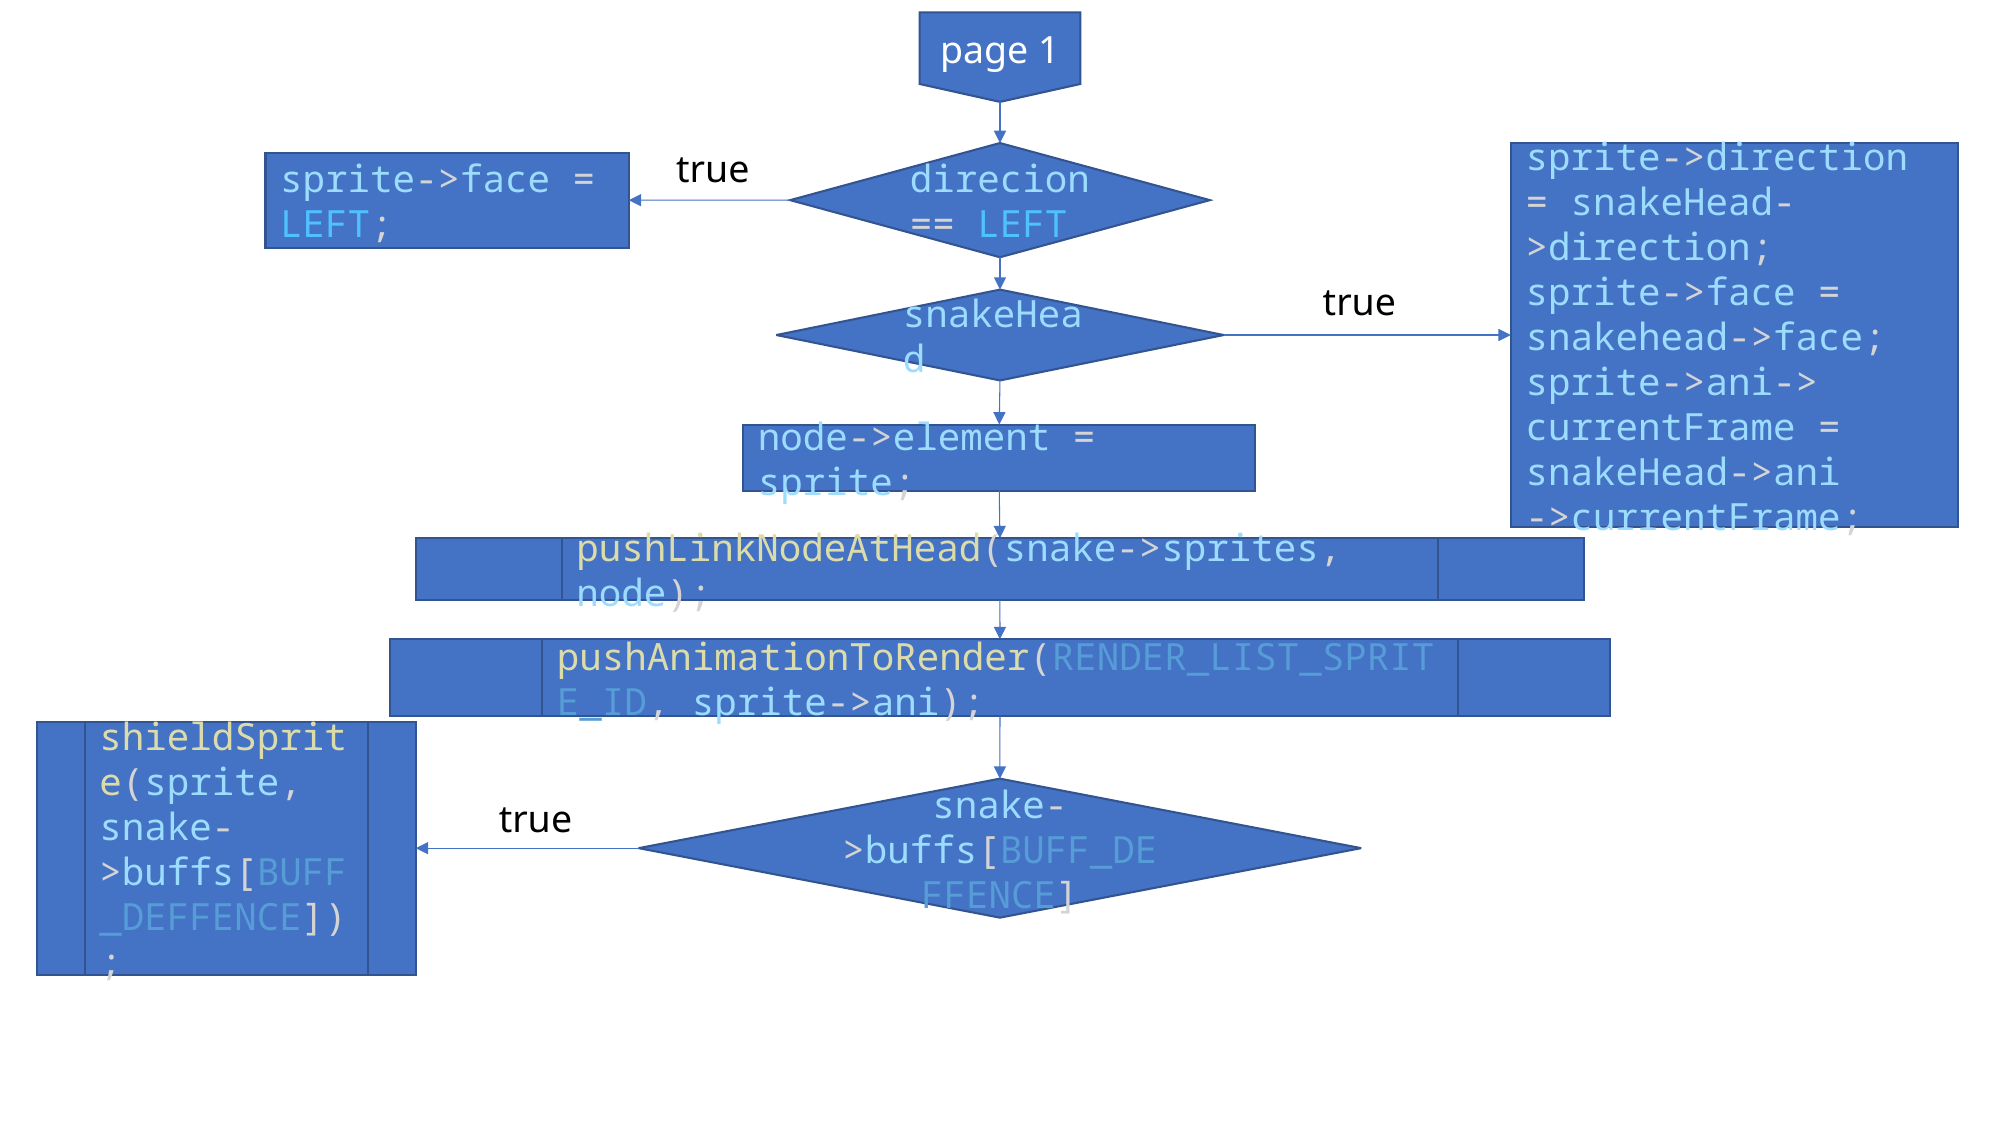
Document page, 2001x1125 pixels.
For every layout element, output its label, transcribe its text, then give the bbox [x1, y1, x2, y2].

text_box direcion == LEFT [789, 142, 1214, 259]
text_box pushLinkNodeAtHead(snake->sprites, node); [415, 537, 1585, 601]
text_box sprite->direction = snakeHead->direction; sprite->face = snakehead->face; sprite->ani-> currentFrame = snakeHead->ani ->currentFrame; [1510, 142, 1959, 528]
text_box snake->buffs[BUFF_DEFFENCE] [638, 777, 1362, 919]
text_box pushAnimationToRender(RENDER_LIST_SPRITE_ID, sprite->ani); [389, 638, 1611, 717]
text_box snakeHead [776, 288, 1224, 382]
text_box true [484, 787, 603, 848]
text_box page 1 [918, 11, 1082, 103]
text_box node->element = sprite; [742, 424, 1256, 492]
text_box shieldSprite(sprite, snake->buffs[BUFF_DEFFENCE]); [36, 721, 417, 976]
text_box true [661, 137, 780, 198]
text_box sprite->face = LEFT; [264, 152, 630, 249]
text_box true [1307, 270, 1427, 331]
